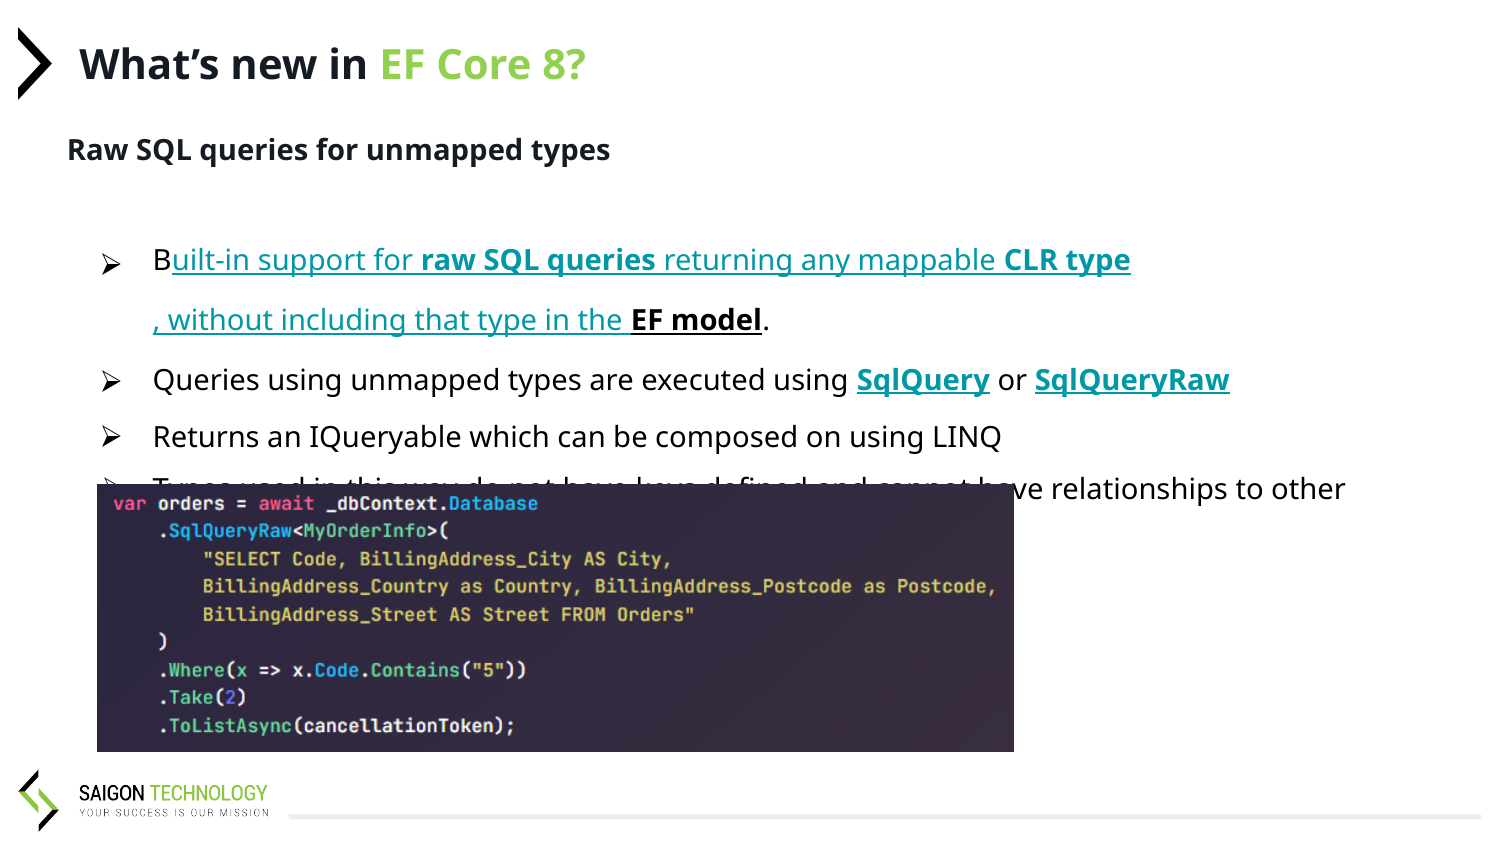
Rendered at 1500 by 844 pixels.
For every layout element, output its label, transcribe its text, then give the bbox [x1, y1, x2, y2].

picture [18, 27, 53, 100]
text_box Built-in support for raw SQL queries returning any mappable CLR type, without including that type in the EF model. Queries using unmapped types are executed using SqlQuery or SqlQueryRaw Returns an IQueryable which can be composed on using LINQ Types used in this way do not have keys defined and cannot have relationships to other types [62, 206, 1438, 573]
text_box Raw SQL queries for unmapped types [51, 116, 1167, 182]
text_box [18, 768, 1482, 833]
picture [96, 484, 1014, 752]
text_box What’s new in EF Core 8? [64, 23, 990, 104]
